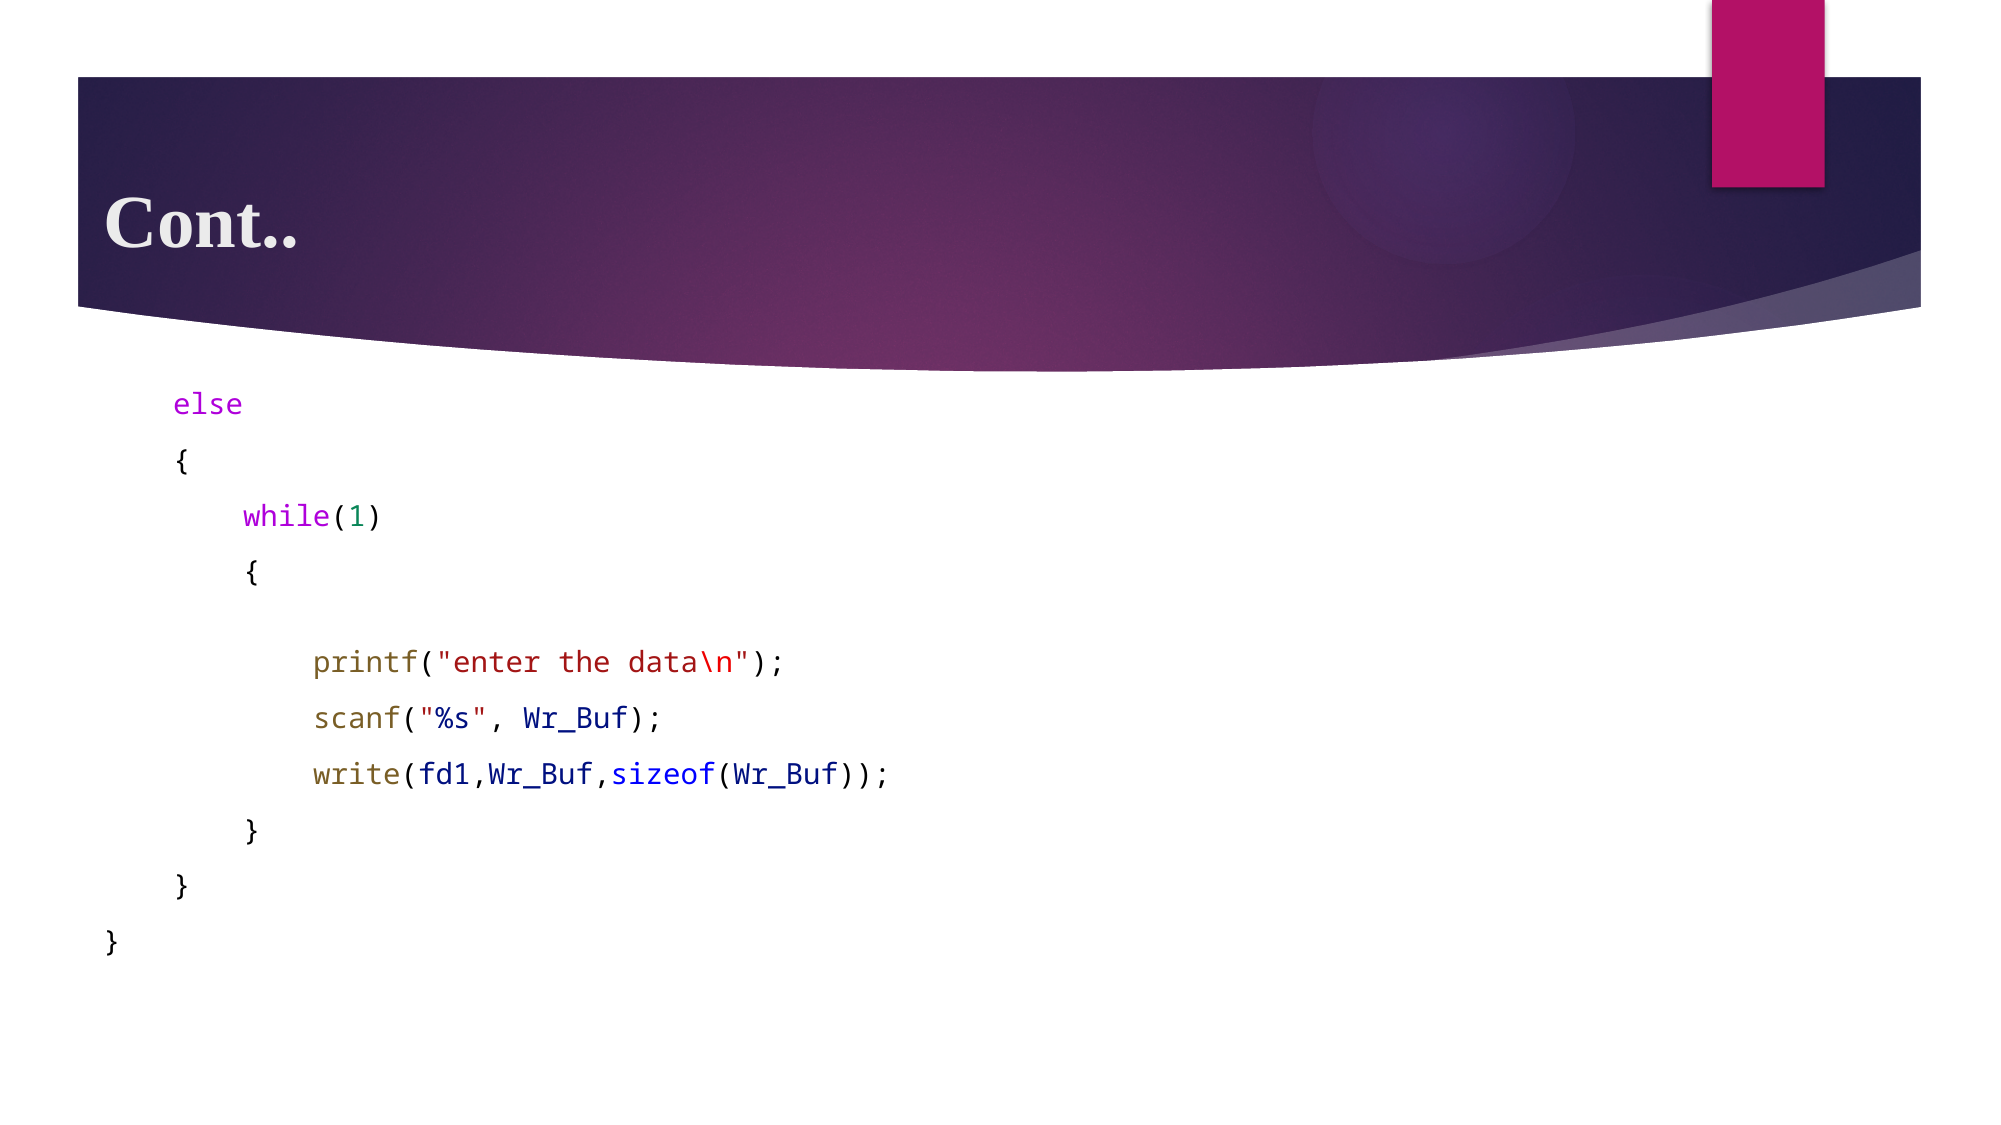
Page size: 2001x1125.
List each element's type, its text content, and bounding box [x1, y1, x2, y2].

title Cont.. [88, 159, 1627, 276]
list else { while(1) { printf("enter the data\n"); scanf("%s", Wr_Buf); write(fd1,Wr_Buf,sizeof(Wr_Buf)); } } } [88, 377, 1918, 1098]
